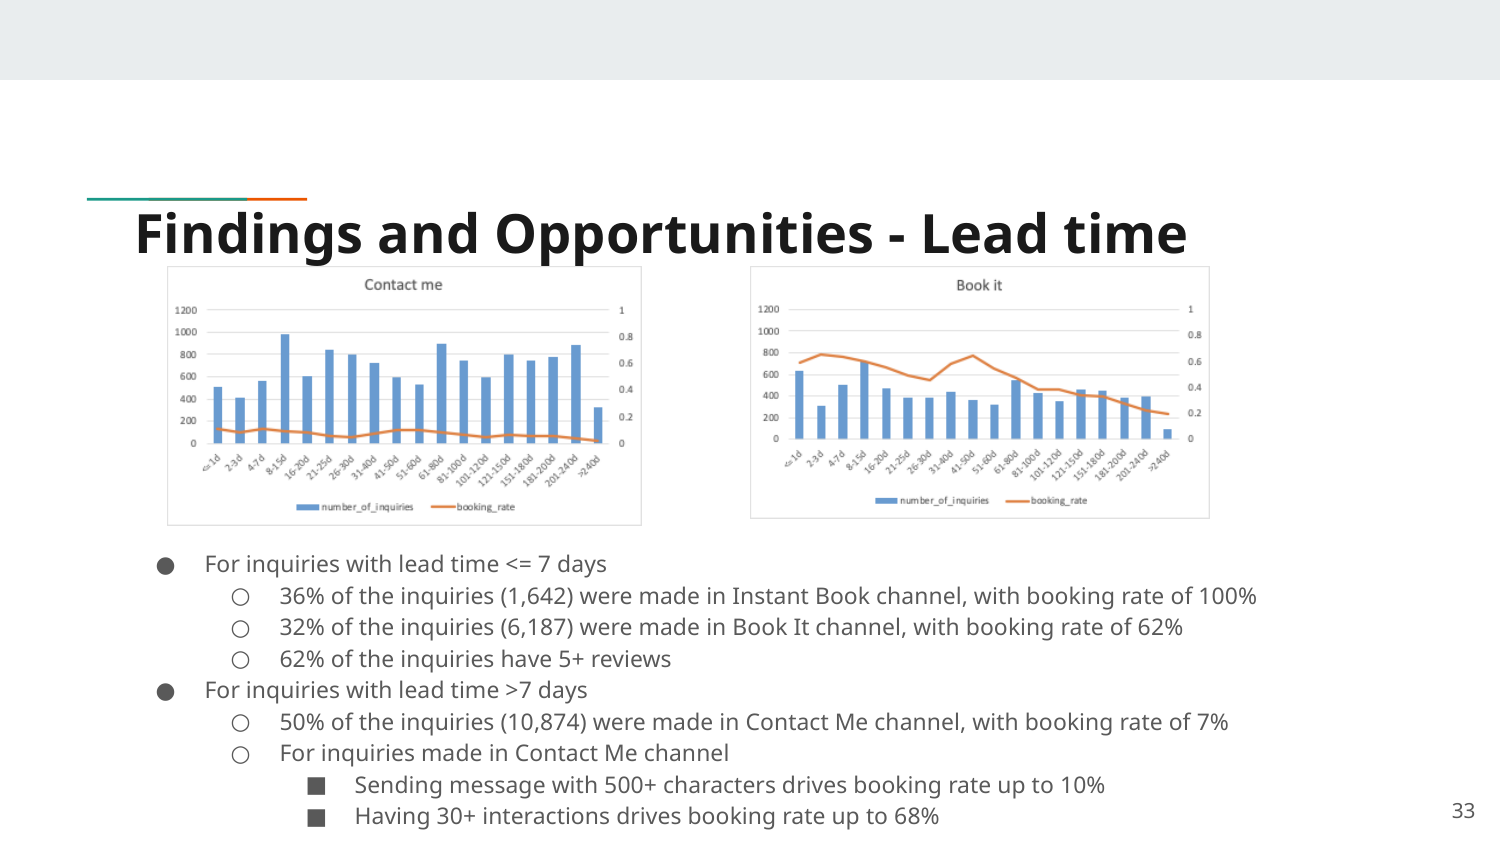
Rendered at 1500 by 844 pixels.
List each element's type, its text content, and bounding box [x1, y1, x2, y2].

slide_number ‹#› [1400, 779, 1491, 844]
picture [749, 265, 1210, 519]
title Findings and Opportunities - Lead time [119, 184, 1381, 262]
list For inquiries with lead time <= 7 days 36% of the inquiries (1,642) were made in Instant Book channel, with booking rate of 100% 32% of the inquiries (6,187) were made in Book It channel, with booking rate of 62% 62% of the inquiries have 5+ reviews For inquiries with lead time >7 days 50% of the inquiries (10,874) were made in Contact Me channel, with booking rate of 7% For inquiries made in Contact Me channel Sending message with 500+ characters drives booking rate up to 10% Having 30+ interactions drives booking rate up to 68% [114, 530, 1424, 791]
picture [167, 265, 642, 526]
